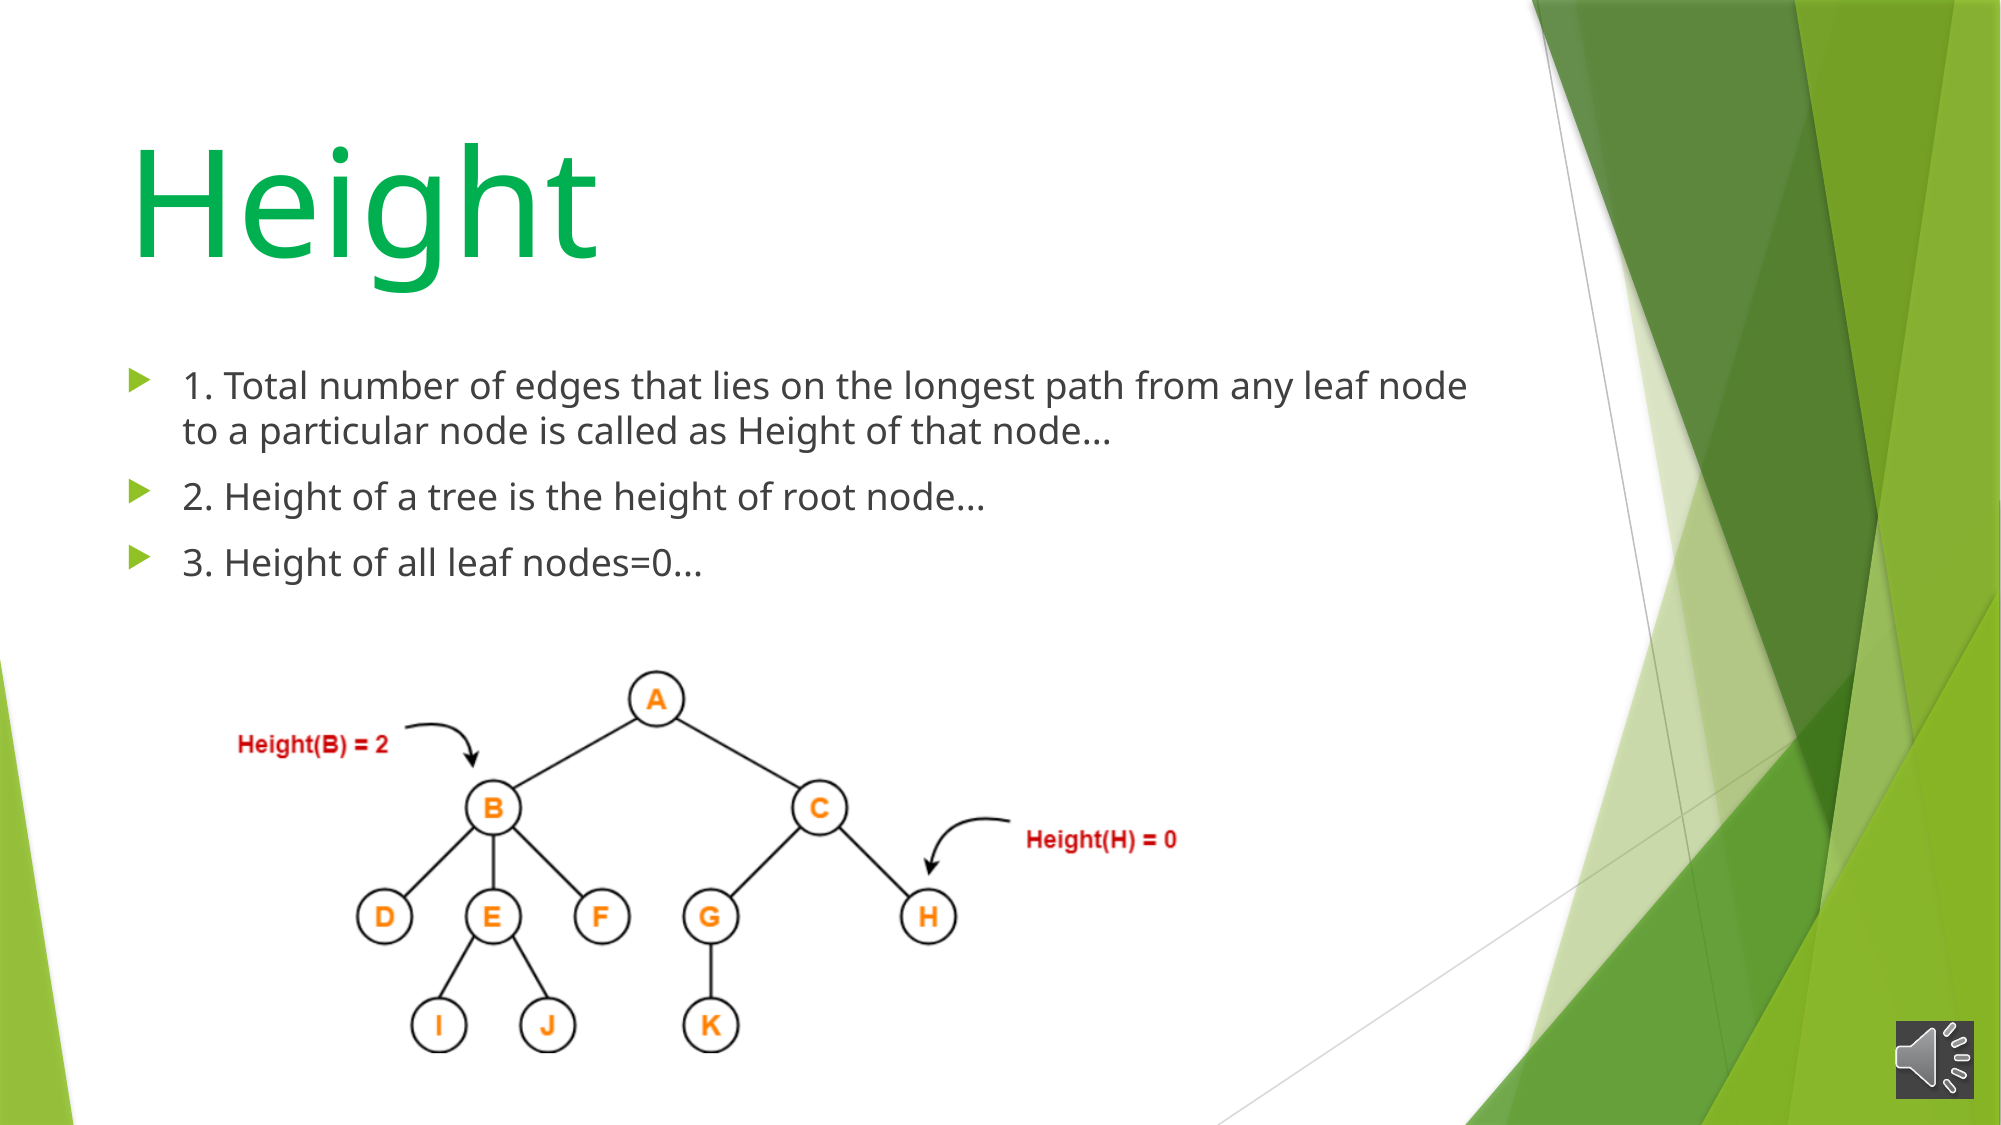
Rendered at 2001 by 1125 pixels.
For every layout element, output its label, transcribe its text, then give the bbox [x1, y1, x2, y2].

picture [228, 623, 1188, 1101]
title Height [111, 99, 1522, 317]
list 1. Total number of edges that lies on the longest path from any leaf node to a particular node is called as Height of that node... 2. Height of a tree is the height of root node... 3. Height of all leaf nodes=0... [111, 354, 1522, 992]
picture [1894, 1019, 1976, 1101]
